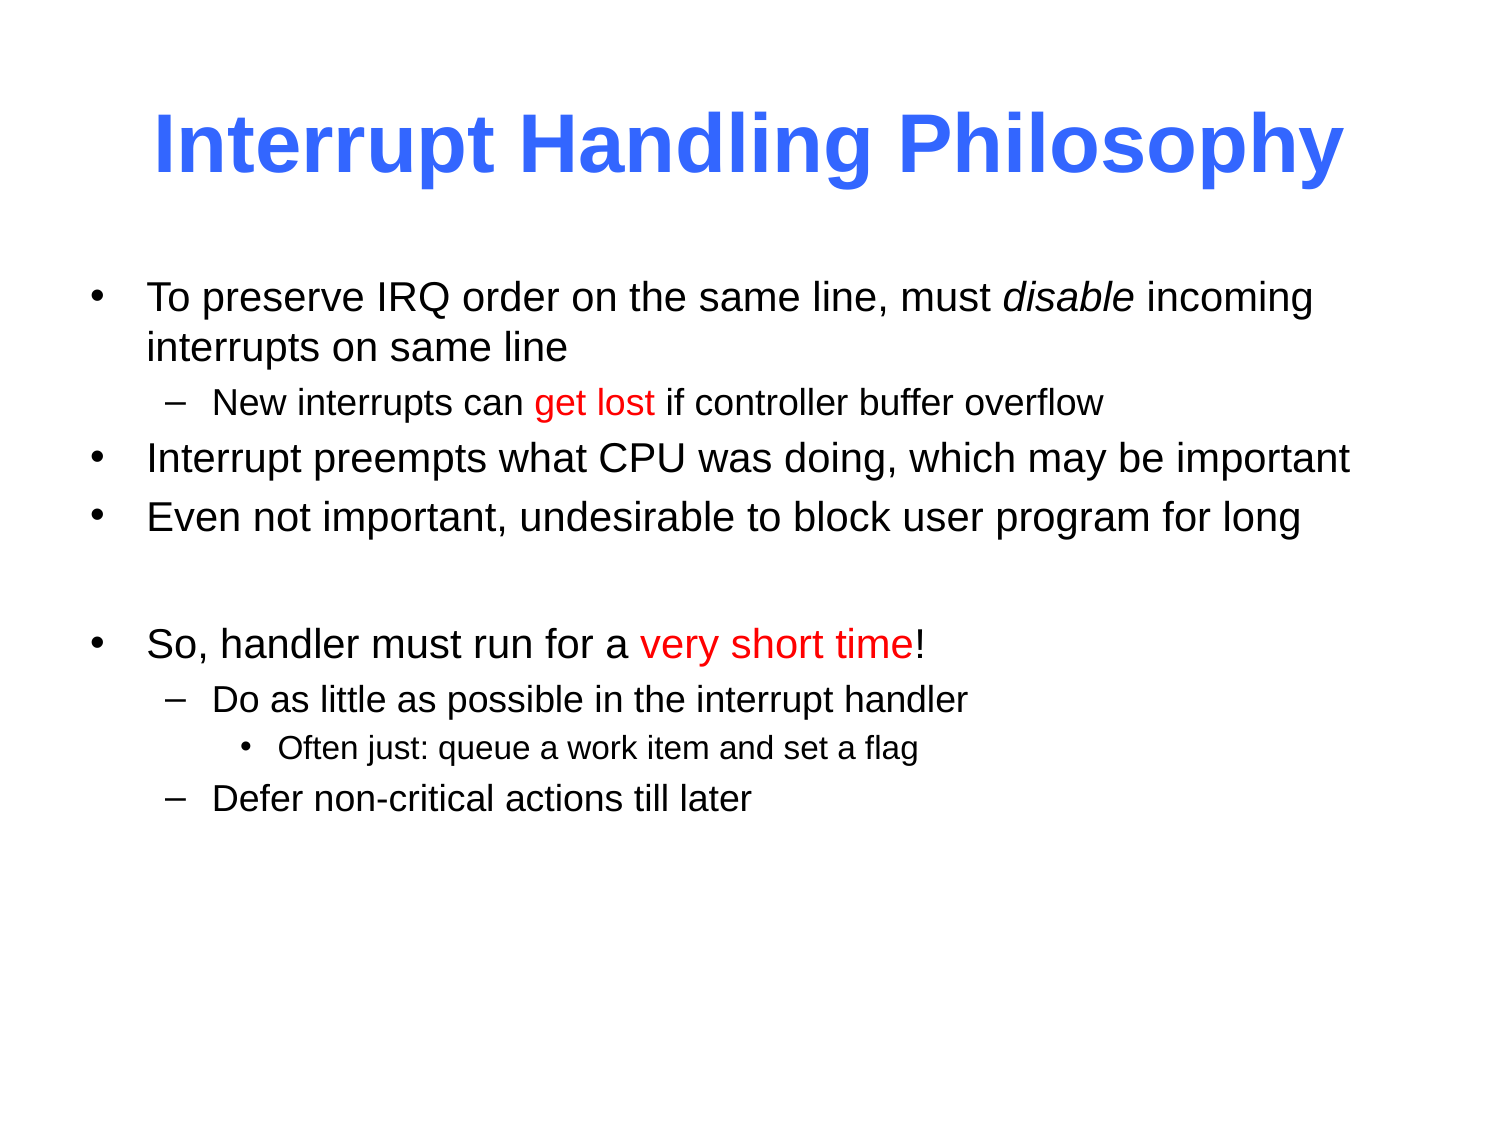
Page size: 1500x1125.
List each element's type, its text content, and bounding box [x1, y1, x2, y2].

list To preserve IRQ order on the same line, must disable incoming interrupts on same line New interrupts can get lost if controller buffer overflow Interrupt preempts what CPU was doing, which may be important Even not important, undesirable to block user program for long So, handler must run for a very short time! Do as little as possible in the interrupt handler Often just: queue a work item and set a flag Defer non-critical actions till later [75, 262, 1425, 1005]
title Interrupt Handling Philosophy [75, 45, 1425, 233]
